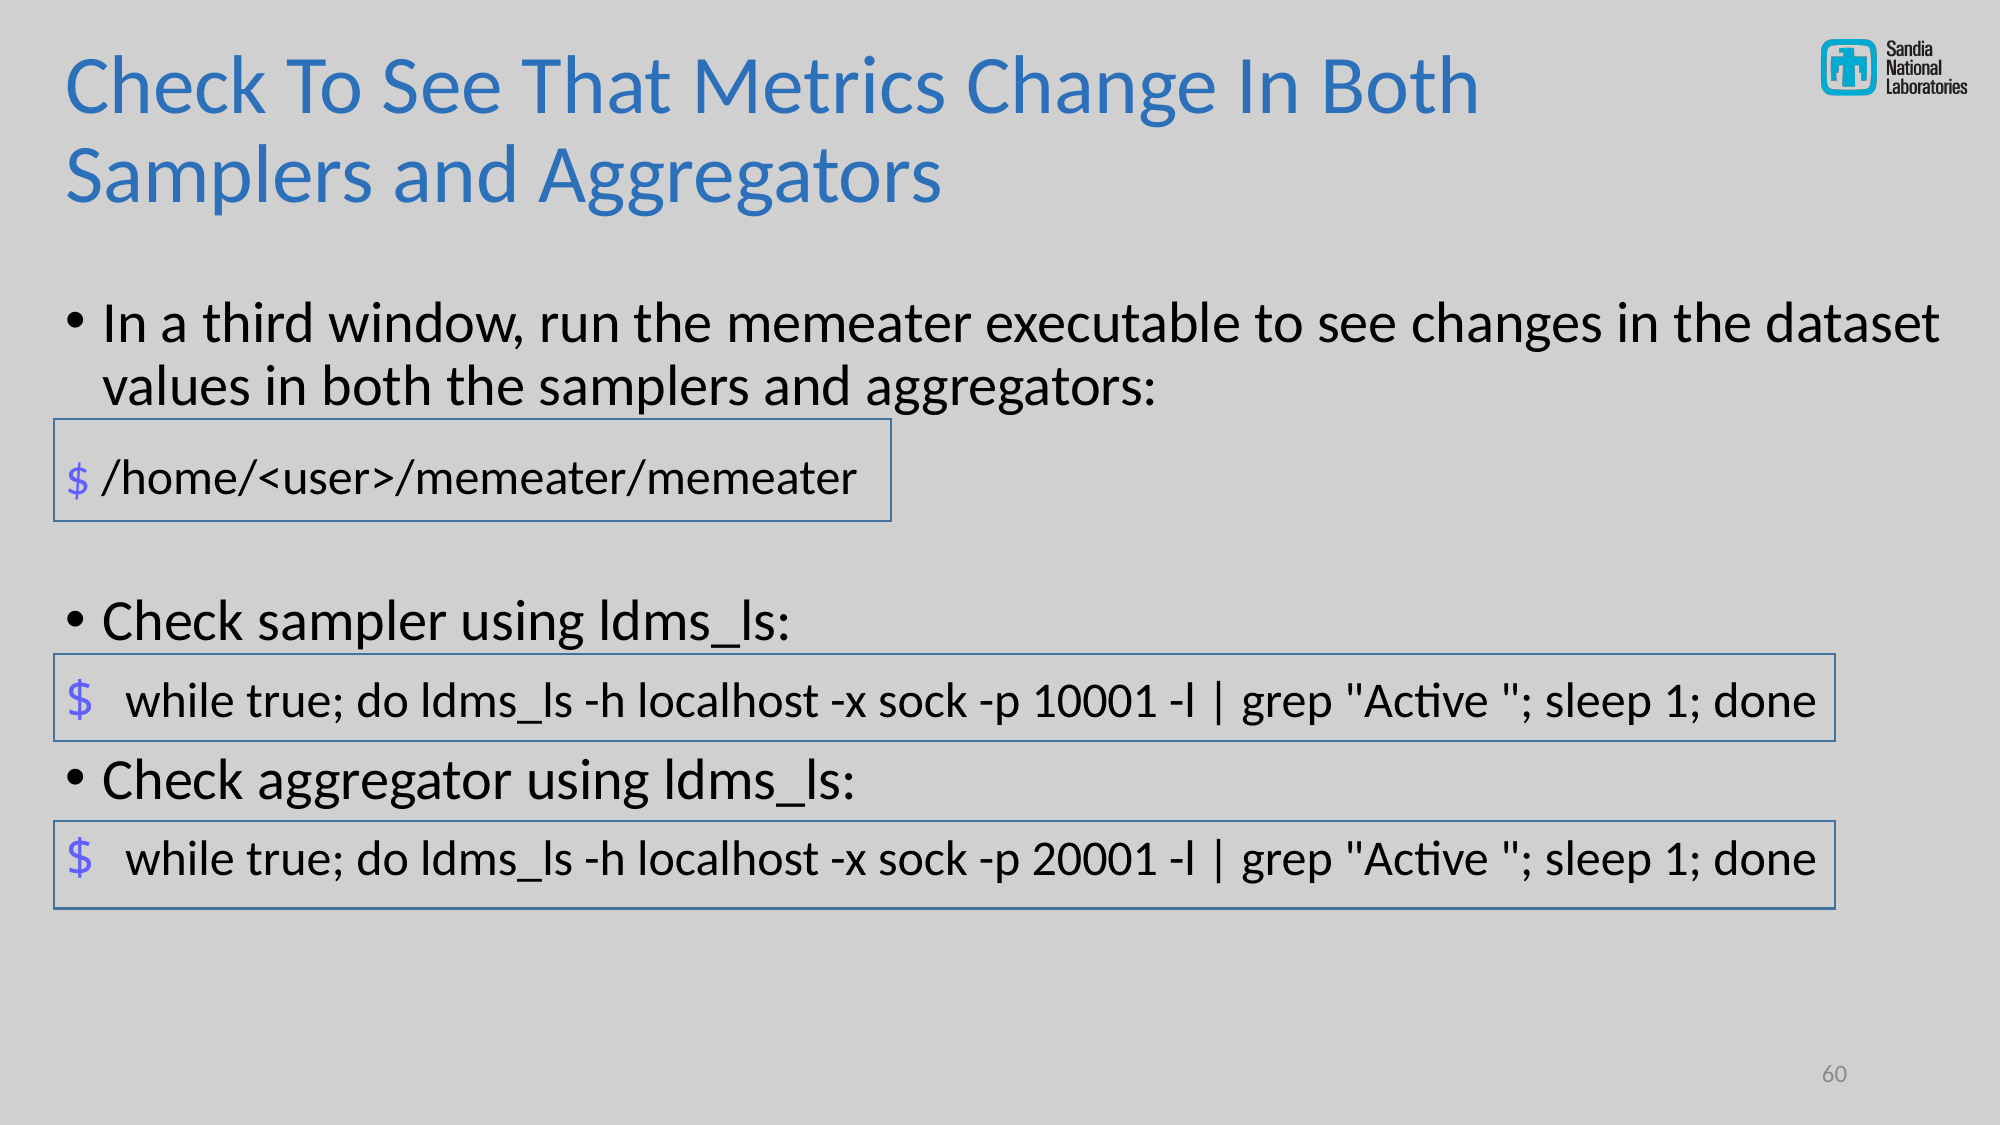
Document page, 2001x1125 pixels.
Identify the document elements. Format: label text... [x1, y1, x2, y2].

text_box [53, 418, 892, 522]
title Check To See That Metrics Change In Both Samplers and Aggregators [49, 22, 1710, 240]
list In a third window, run the memeater executable to see changes in the dataset values in both the samplers and aggregators: $ /home/<user>/memeater/memeater Check sampler using ldms_ls: $ while true; do ldms_ls -h localhost -x sock -p 10001 -l | grep "Active "; sleep 1; done Check aggregator using ldms_ls: $ while true; do ldms_ls -h localhost -x sock -p 20001 -l | grep "Active "; sleep 1; done [49, 284, 1969, 999]
picture [1817, 34, 1971, 102]
text_box [53, 820, 1836, 910]
slide_number 60 [1412, 1042, 1863, 1103]
text_box [53, 653, 1836, 742]
